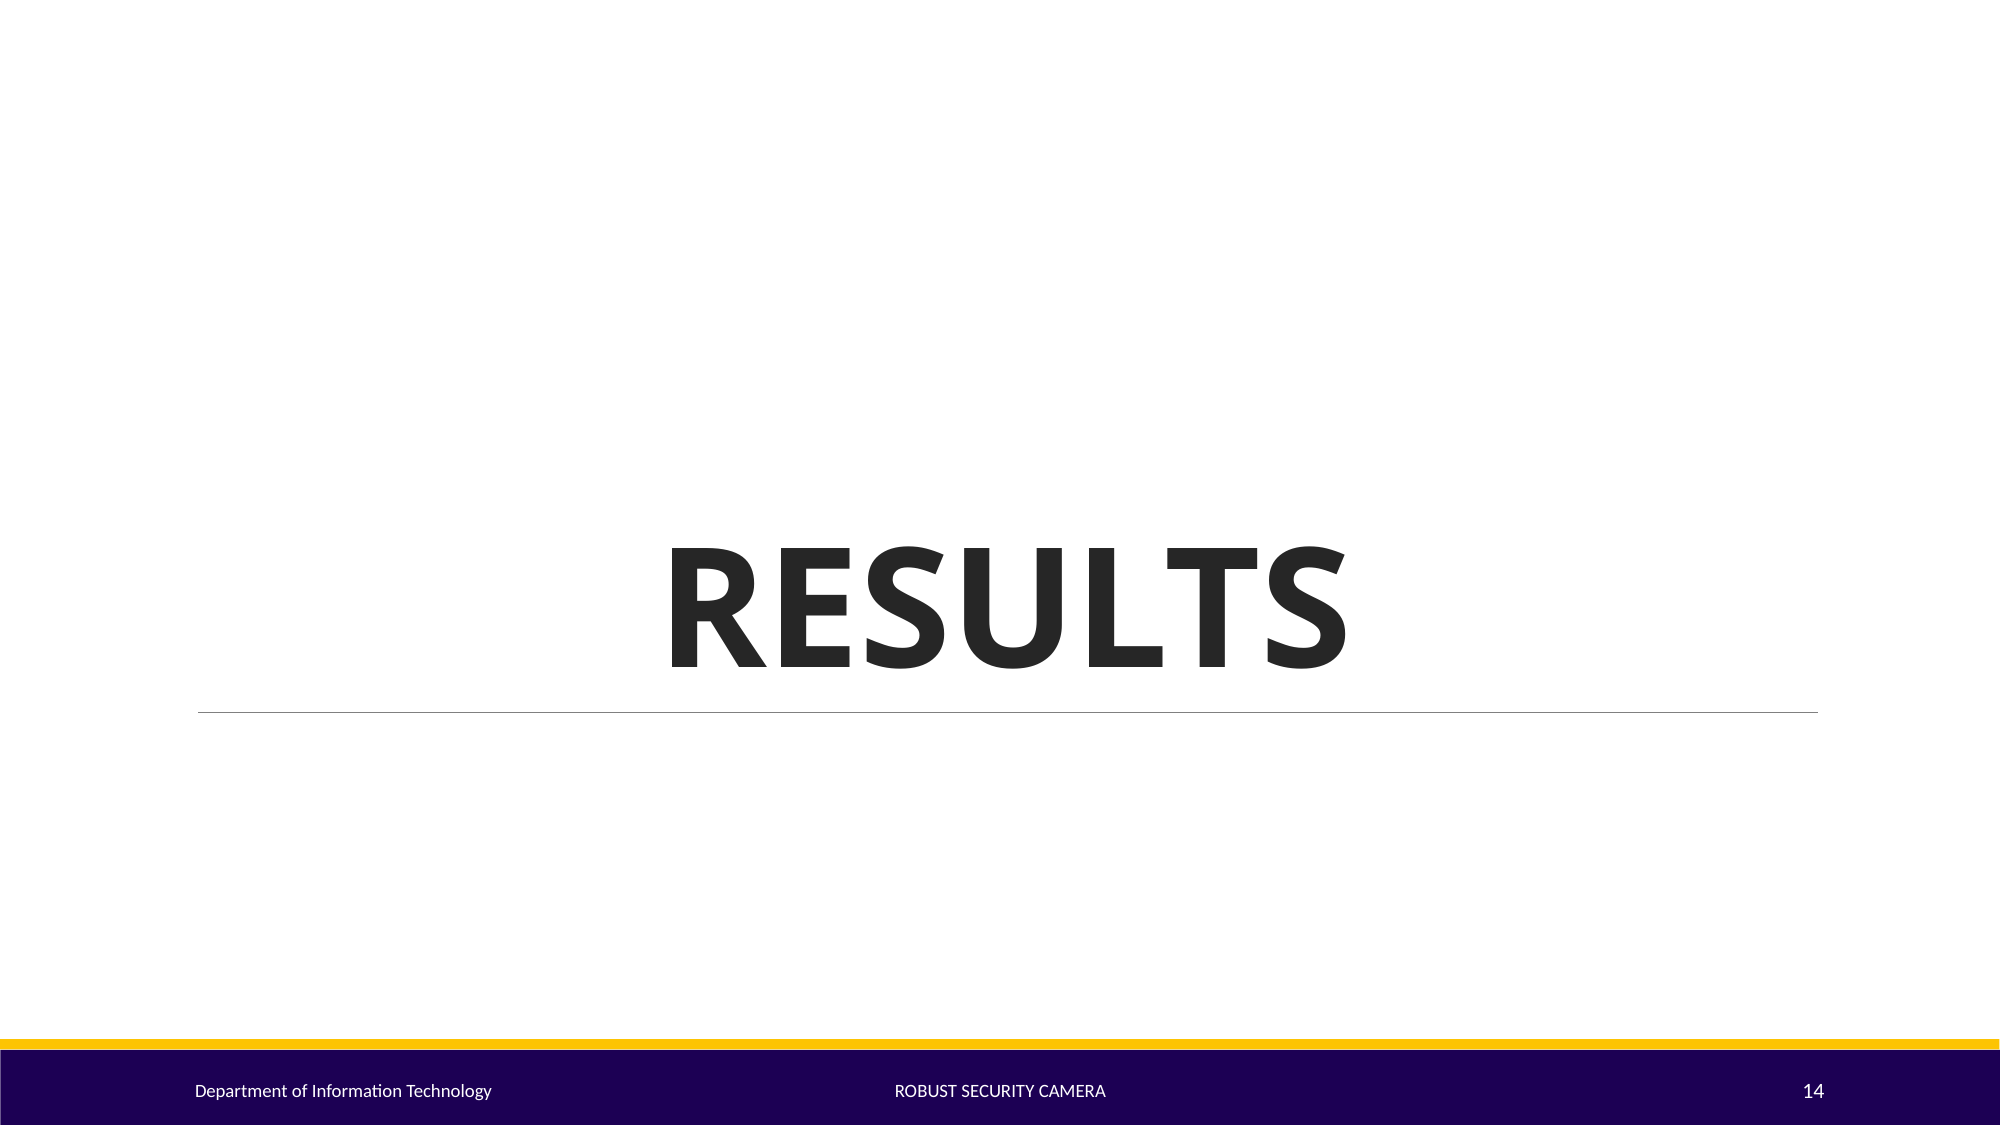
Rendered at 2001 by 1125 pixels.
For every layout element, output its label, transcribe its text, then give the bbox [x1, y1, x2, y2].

footer ROBUST SECURITY CAMERA [604, 1059, 1396, 1120]
slide_number Department of Information Technology [180, 1059, 586, 1120]
slide_number 14 [1624, 1059, 1840, 1120]
title RESULTS [180, 124, 1830, 710]
